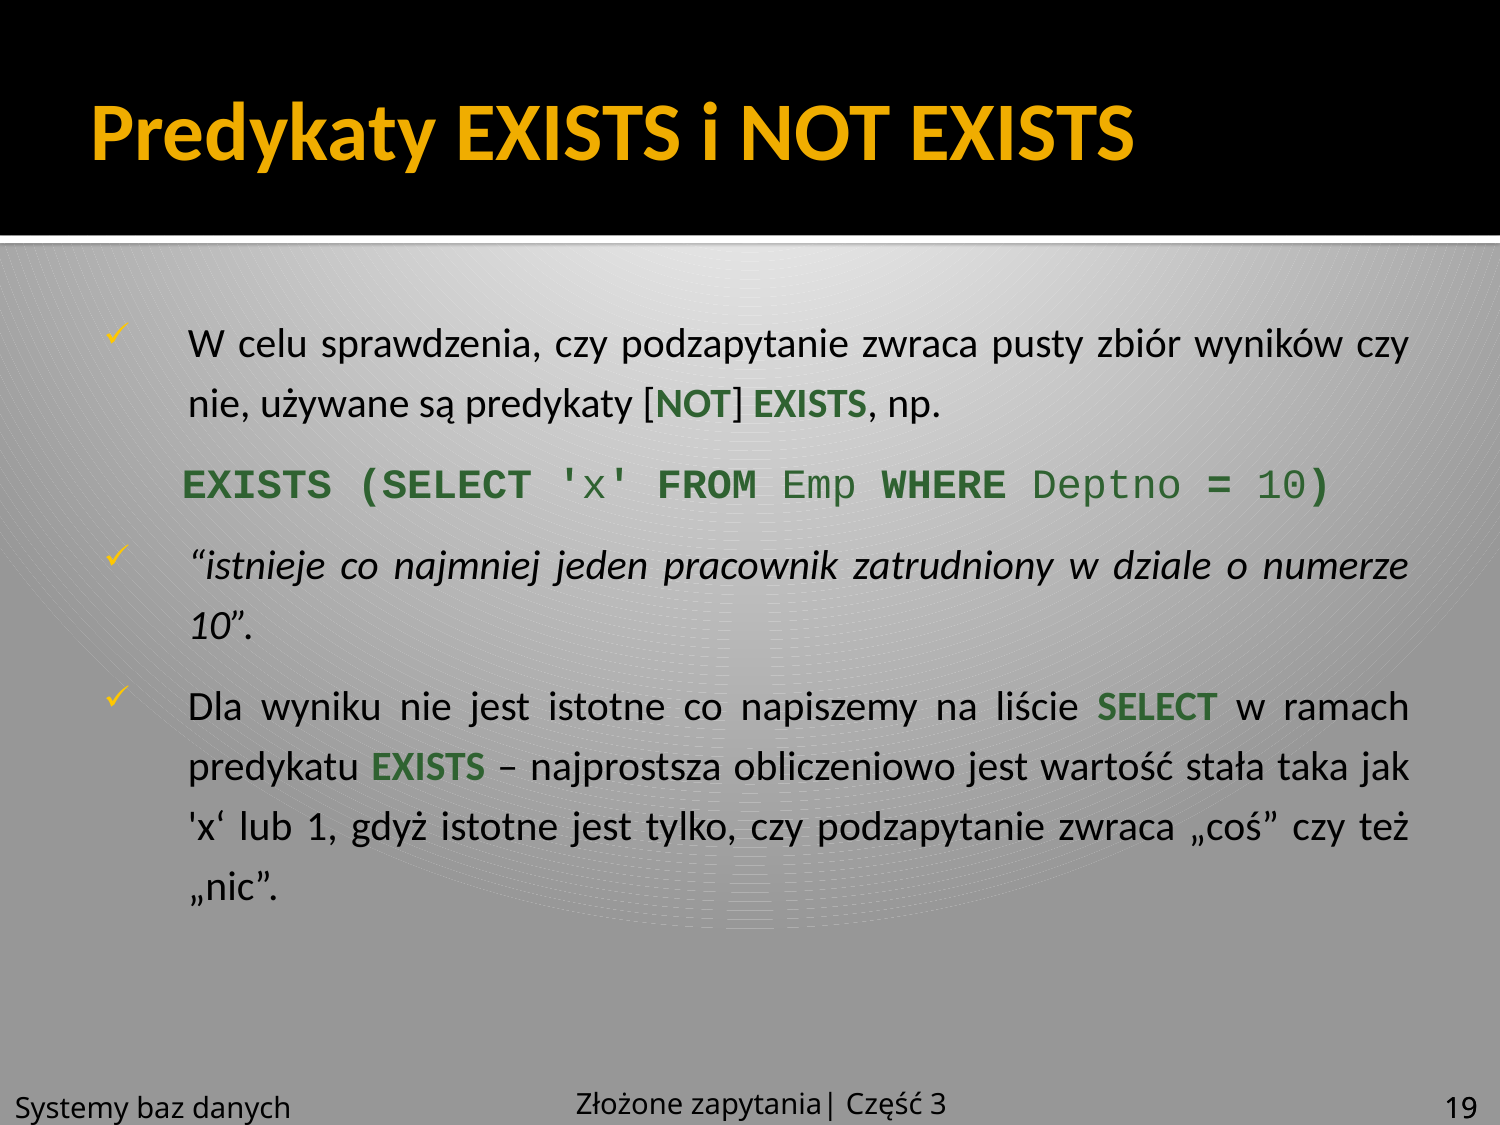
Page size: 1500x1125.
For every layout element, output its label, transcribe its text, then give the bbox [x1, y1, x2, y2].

text_box Złożone zapytania| Część 3 [561, 1078, 987, 1125]
list W celu sprawdzenia, czy podzapytanie zwraca pusty zbiór wyników czy nie, używane są predykaty [NOT] EXISTS, np. EXISTS (SELECT 'x' FROM Emp WHERE Deptno = 10) “istnieje co najmniej jeden pracownik zatrudniony w dziale o numerze 10”. Dla wyniku nie jest istotne co napiszemy na liście SELECT w ramach predykatu EXISTS – najprostsza obliczeniowo jest wartość stała taka jak 'x‘ lub 1, gdyż istotne jest tylko, czy podzapytanie zwraca „coś” czy też „nic”. [75, 291, 1425, 935]
title Predykaty EXISTS i NOT EXISTS [75, 69, 1425, 186]
